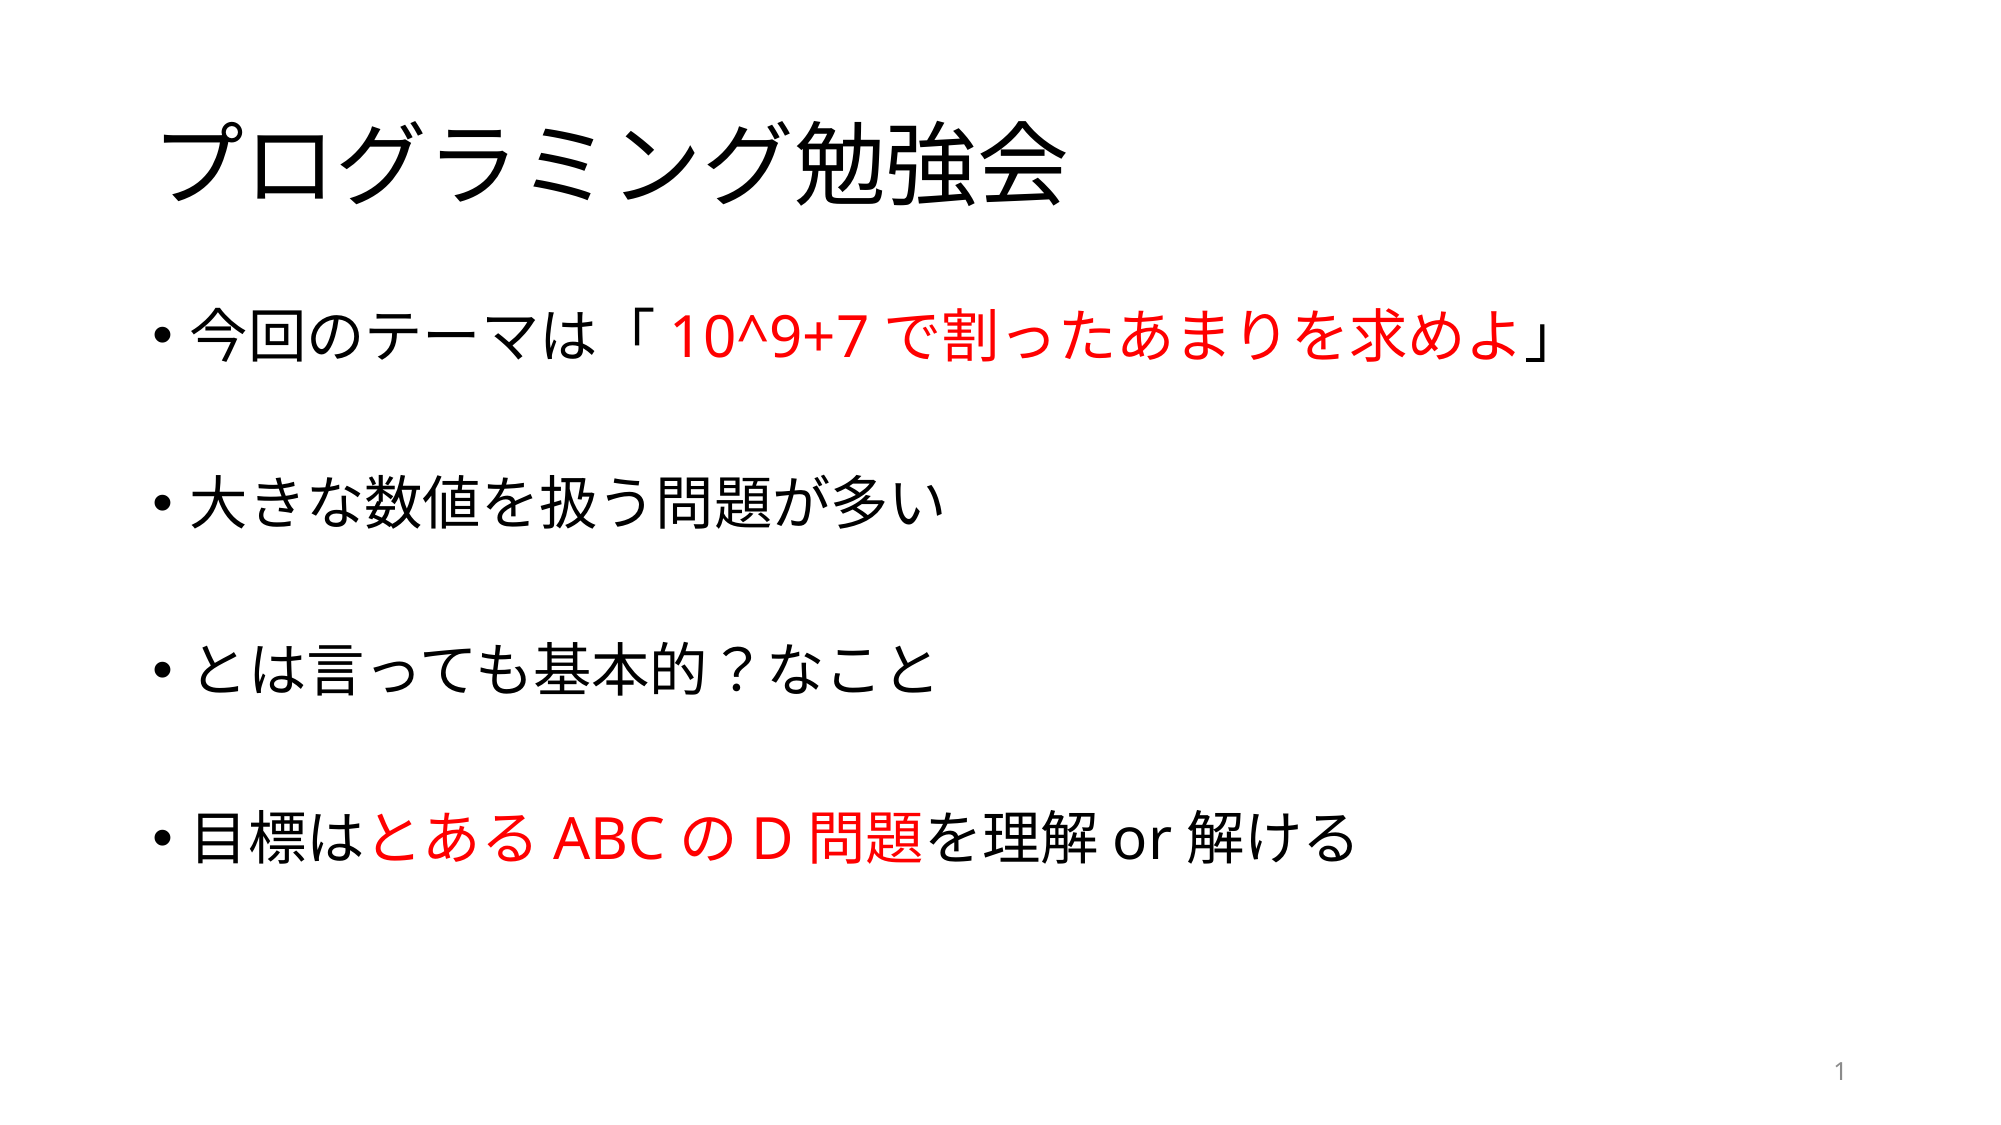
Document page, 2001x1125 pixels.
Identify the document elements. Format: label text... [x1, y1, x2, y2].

title プログラミング勉強会 [137, 59, 1863, 278]
list 今回のテーマは「10^9+7で割ったあまりを求めよ」 大きな数値を扱う問題が多い とは言っても基本的？なこと 目標はとあるABCのD問題を理解or解ける [137, 299, 1863, 1014]
slide_number 1 [1412, 1042, 1863, 1103]
